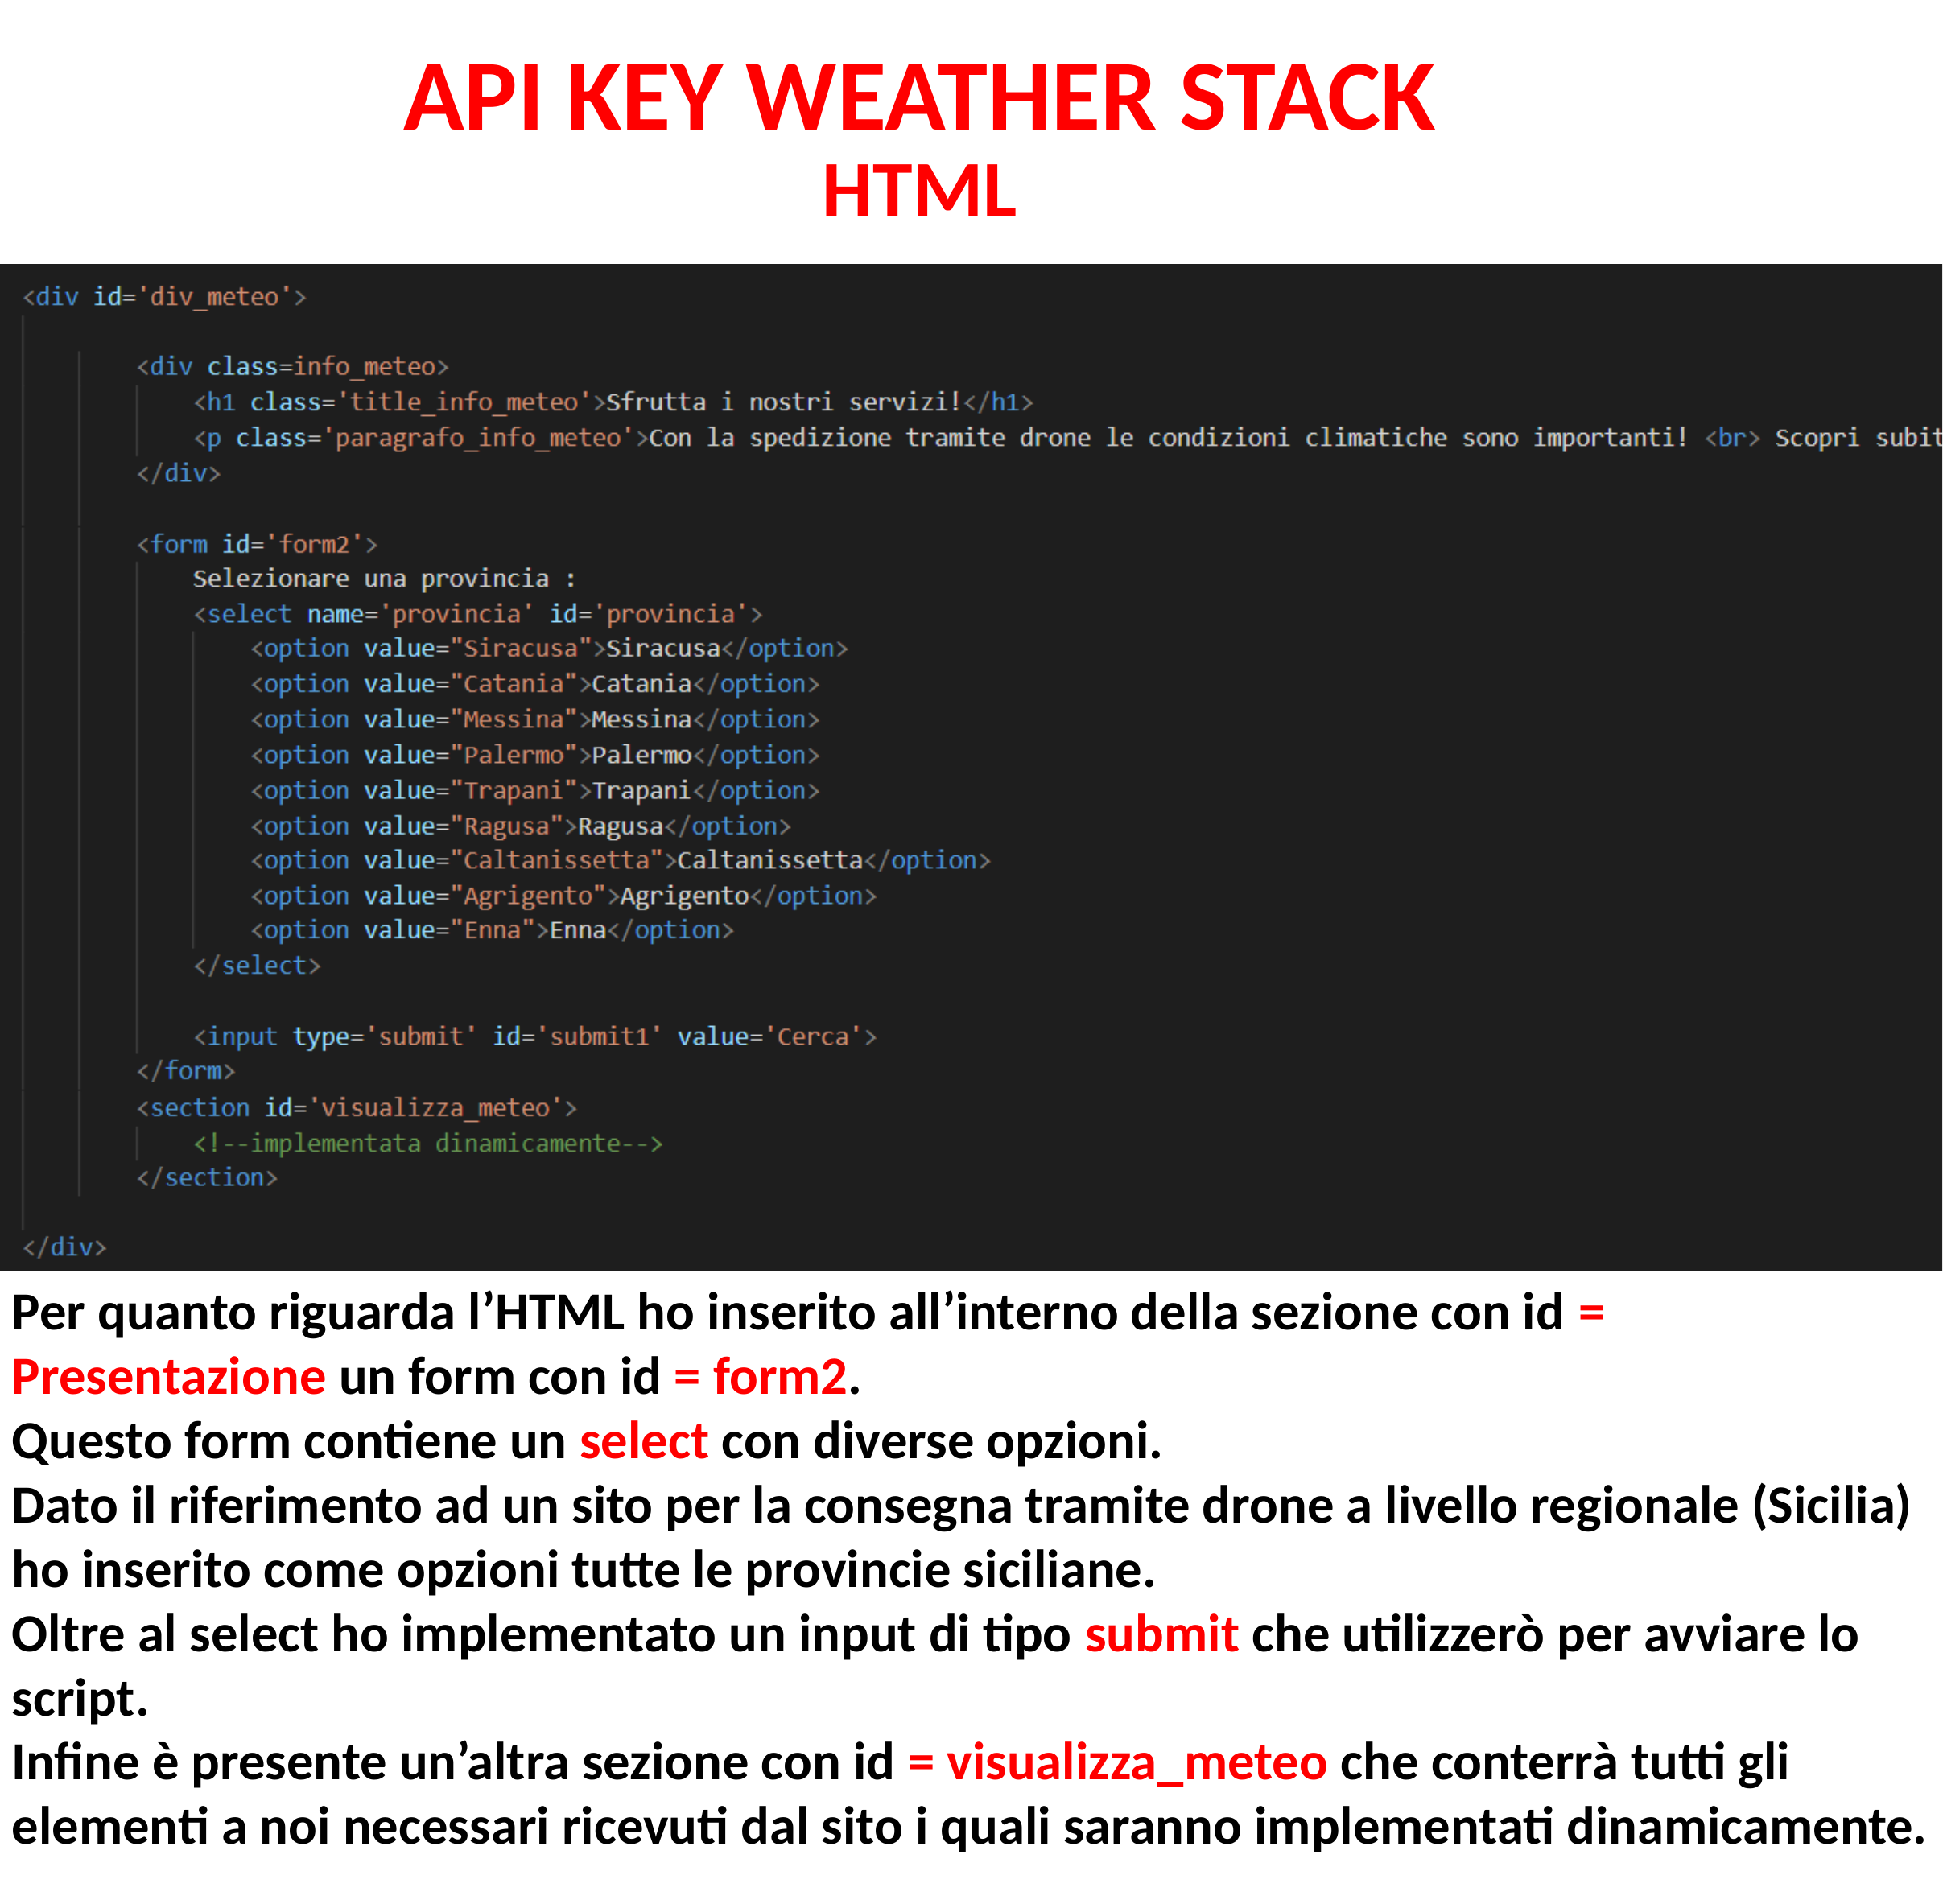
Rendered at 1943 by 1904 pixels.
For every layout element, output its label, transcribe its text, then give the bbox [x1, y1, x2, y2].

text_box HTML [109, 130, 1730, 239]
text_box API KEY WEATHER STACK [109, 23, 1730, 130]
text_box Per quanto riguarda l’HTML ho inserito all’interno della sezione con id = Presentazione un form con id = form2. Questo form contiene un select con diverse opzioni. Dato il riferimento ad un sito per la consegna tramite drone a livello regionale (Sicilia) ho inserito come opzioni tutte le provincie siciliane. Oltre al select ho implementato un input di tipo submit che utilizzerò per avviare lo script. Infine è presente un’altra sezione con id = visualizza_meteo che conterrà tutti gli elementi a noi necessari ricevuti dal sito i quali saranno implementati dinamicamente. [0, 1271, 1943, 1861]
picture [0, 264, 1943, 1271]
